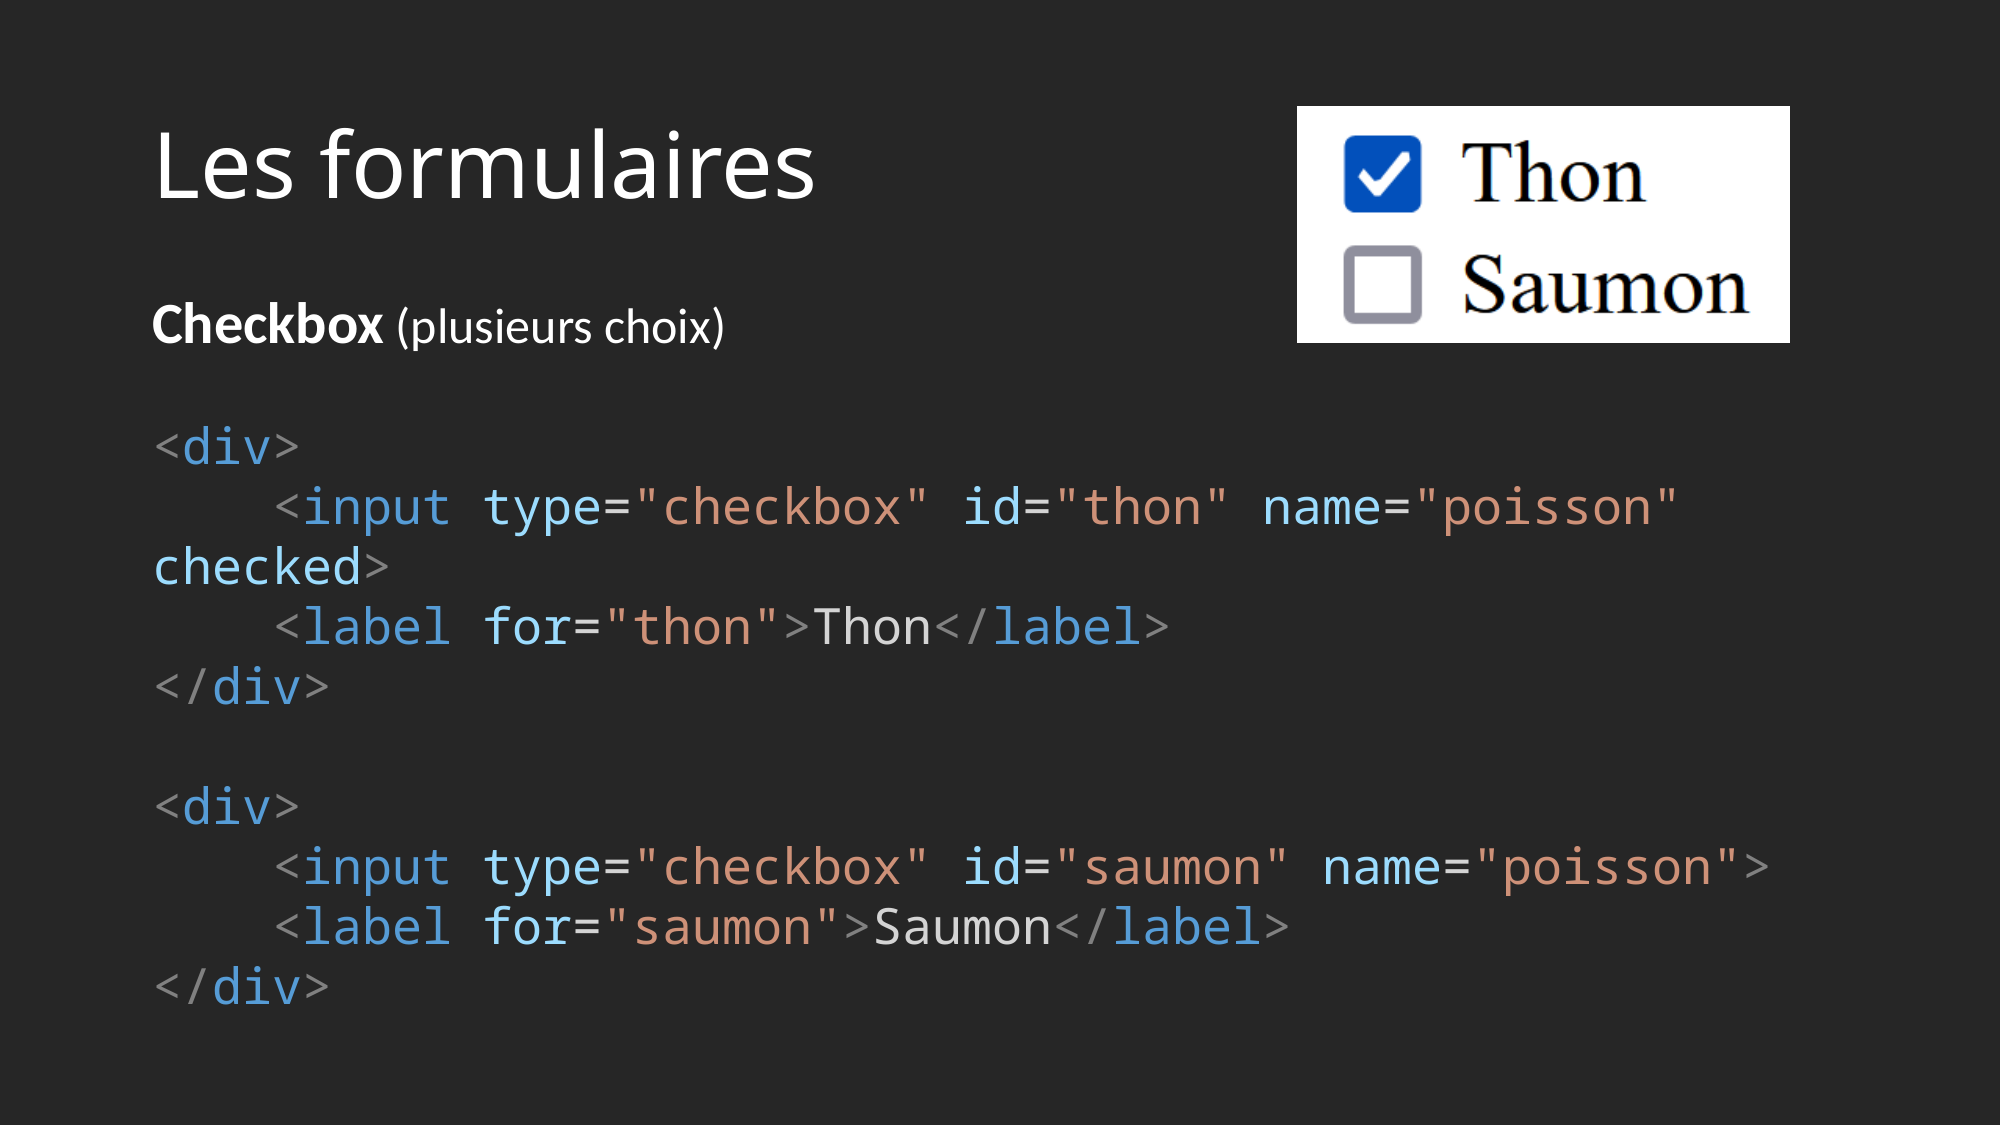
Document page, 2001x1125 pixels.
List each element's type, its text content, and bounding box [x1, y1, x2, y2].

picture [1297, 106, 1790, 343]
title Les formulaires [137, 59, 1863, 277]
text_box Checkbox (plusieurs choix) <div> <input type="checkbox" id="thon" name="poisson" checked> <label for="thon">Thon</label> </div> <div> <input type="checkbox" id="saumon" name="poisson"> <label for="saumon">Saumon</label> </div> [137, 277, 1903, 1023]
